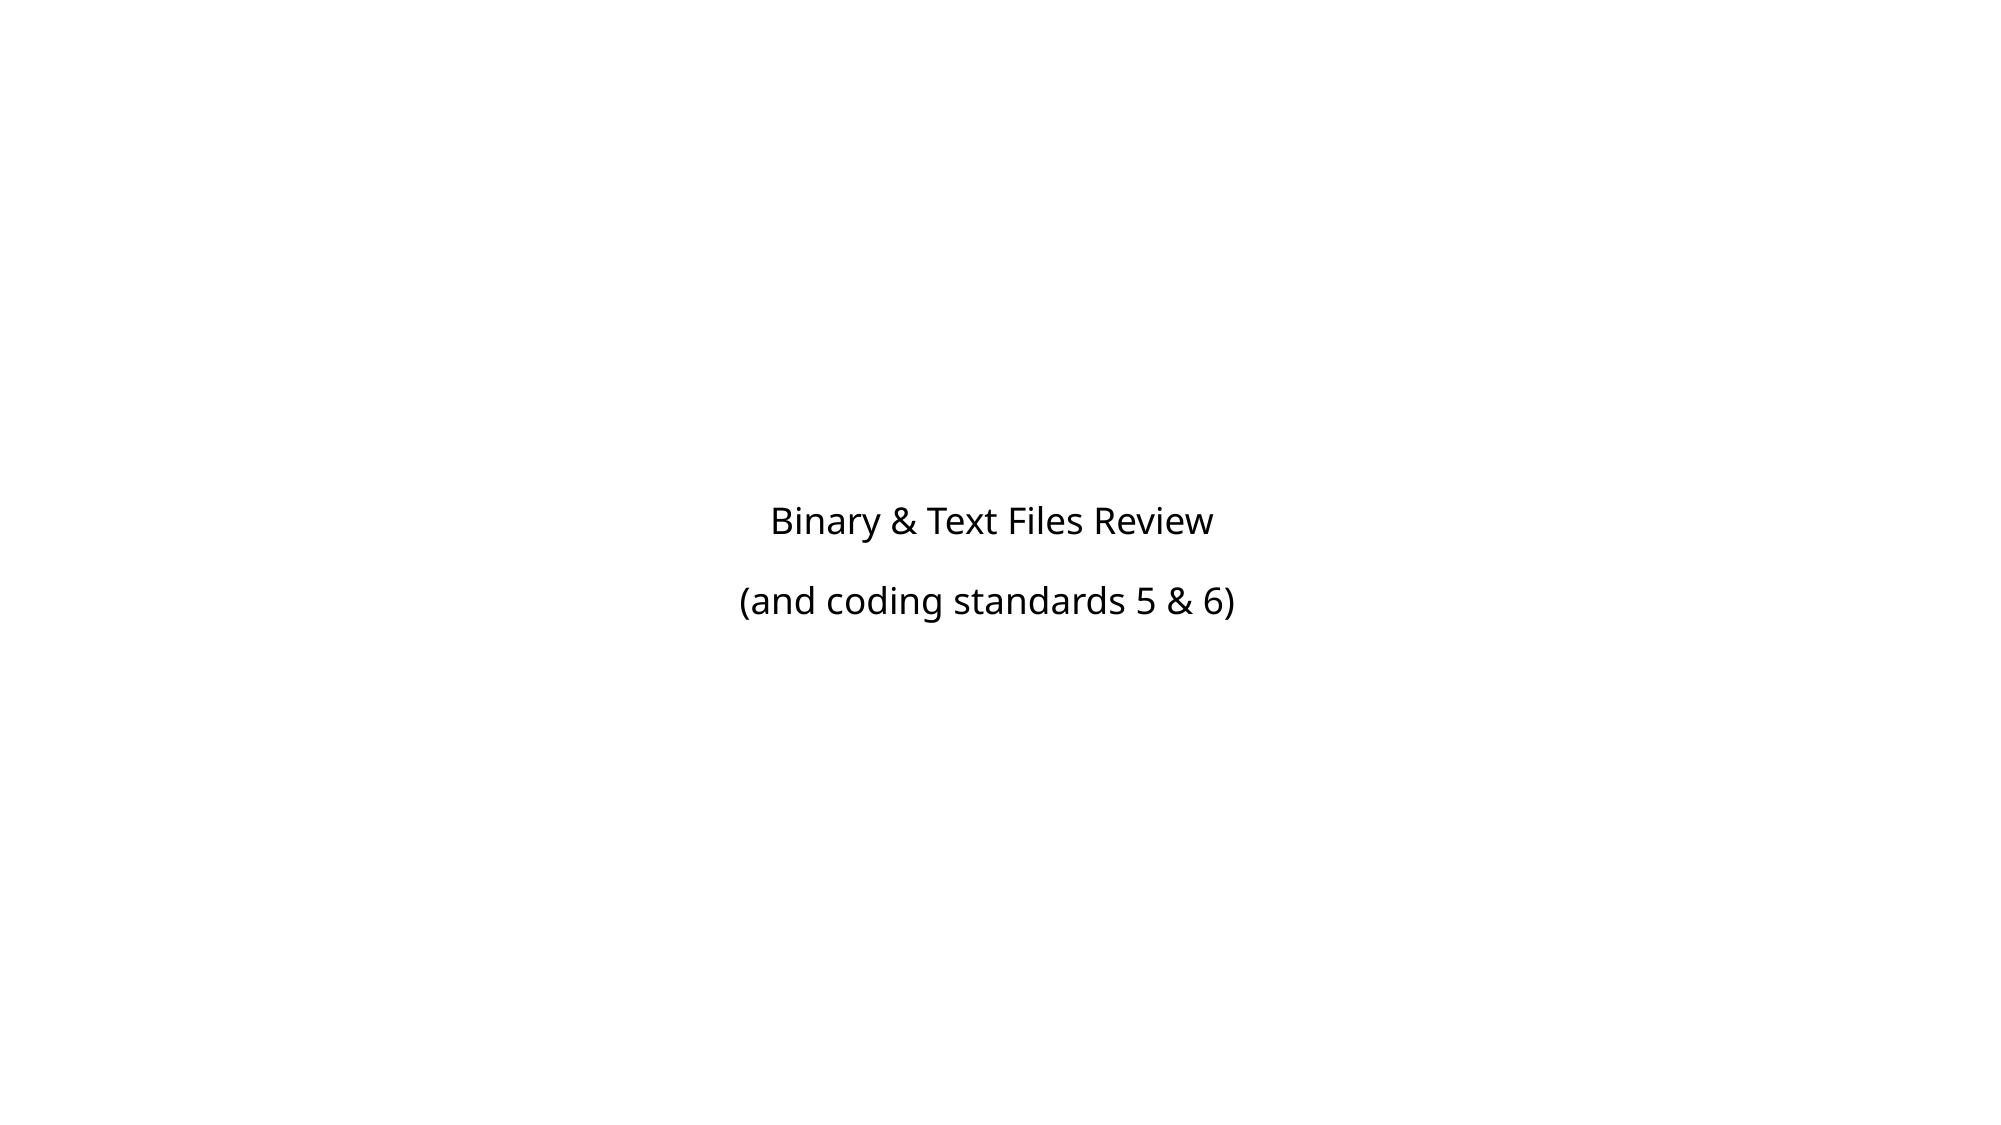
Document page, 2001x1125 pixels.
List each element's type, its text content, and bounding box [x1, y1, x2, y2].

title Binary & Text Files Review (and coding standards 5 & 6) [242, 494, 1743, 631]
